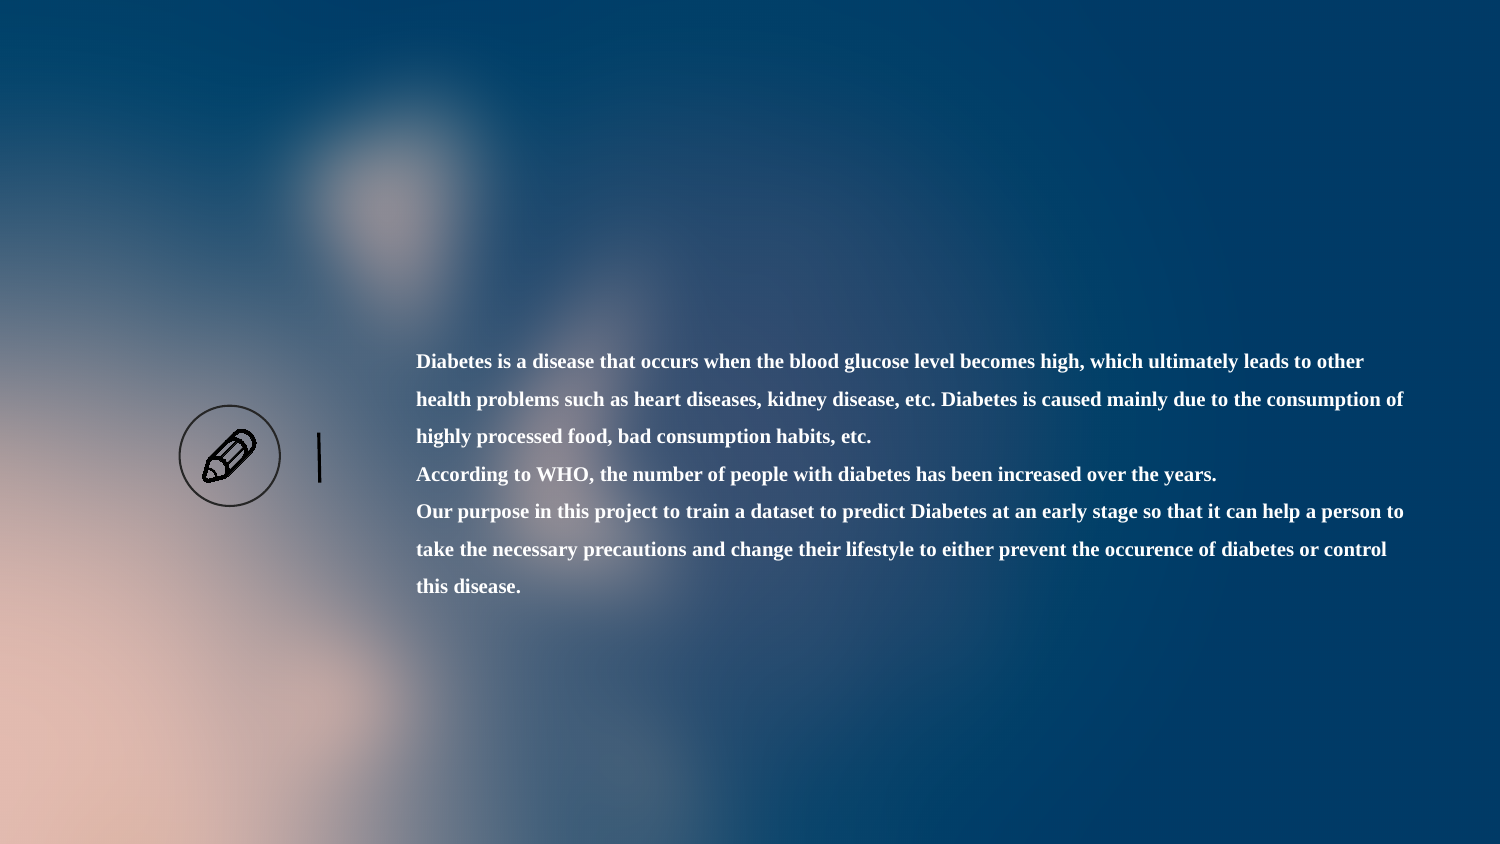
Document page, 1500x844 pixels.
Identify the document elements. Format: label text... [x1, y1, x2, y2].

text_box [178, 404, 281, 508]
picture [0, 0, 1500, 844]
text_box [202, 429, 257, 483]
text_box Diabetes is a disease that occurs when the blood glucose level becomes high, which ultimately leads to other health problems such as heart diseases, kidney disease, etc. Diabetes is caused mainly due to the consumption of highly processed food, bad consumption habits, etc. According to WHO, the number of people with diabetes has been increased over the years. Our purpose in this project to train a dataset to predict Diabetes at an early stage so that it can help a person to take the necessary precautions and change their lifestyle to either prevent the occurence of diabetes or control this disease. [401, 328, 1426, 606]
